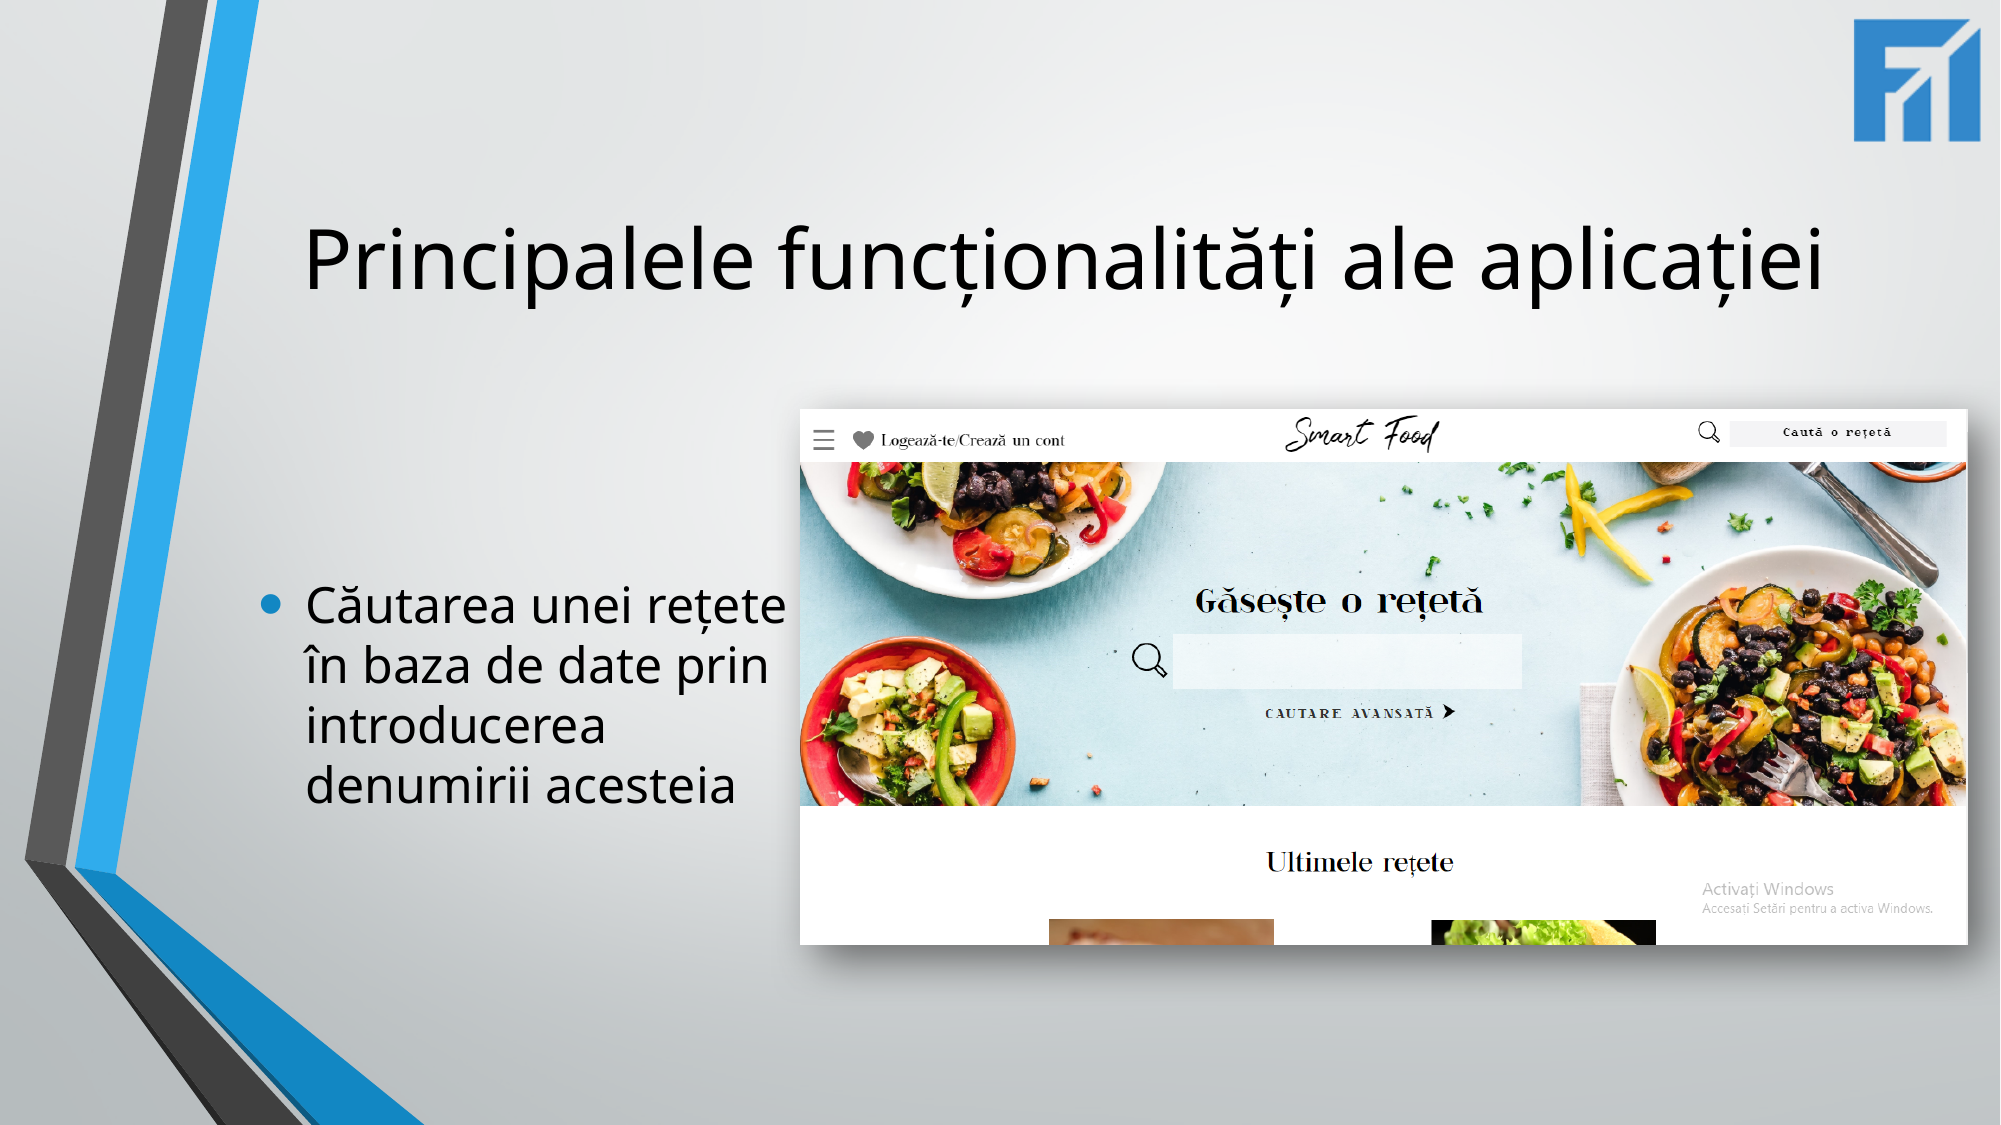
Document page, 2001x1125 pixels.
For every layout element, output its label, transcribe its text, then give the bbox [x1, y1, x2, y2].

title Principalele funcționalități ale aplicației [243, 112, 1887, 400]
picture [800, 408, 1969, 945]
list Căutarea unei rețete în baza de date prin introducerea denumirii acesteia [243, 437, 786, 950]
picture [1763, 0, 2000, 158]
